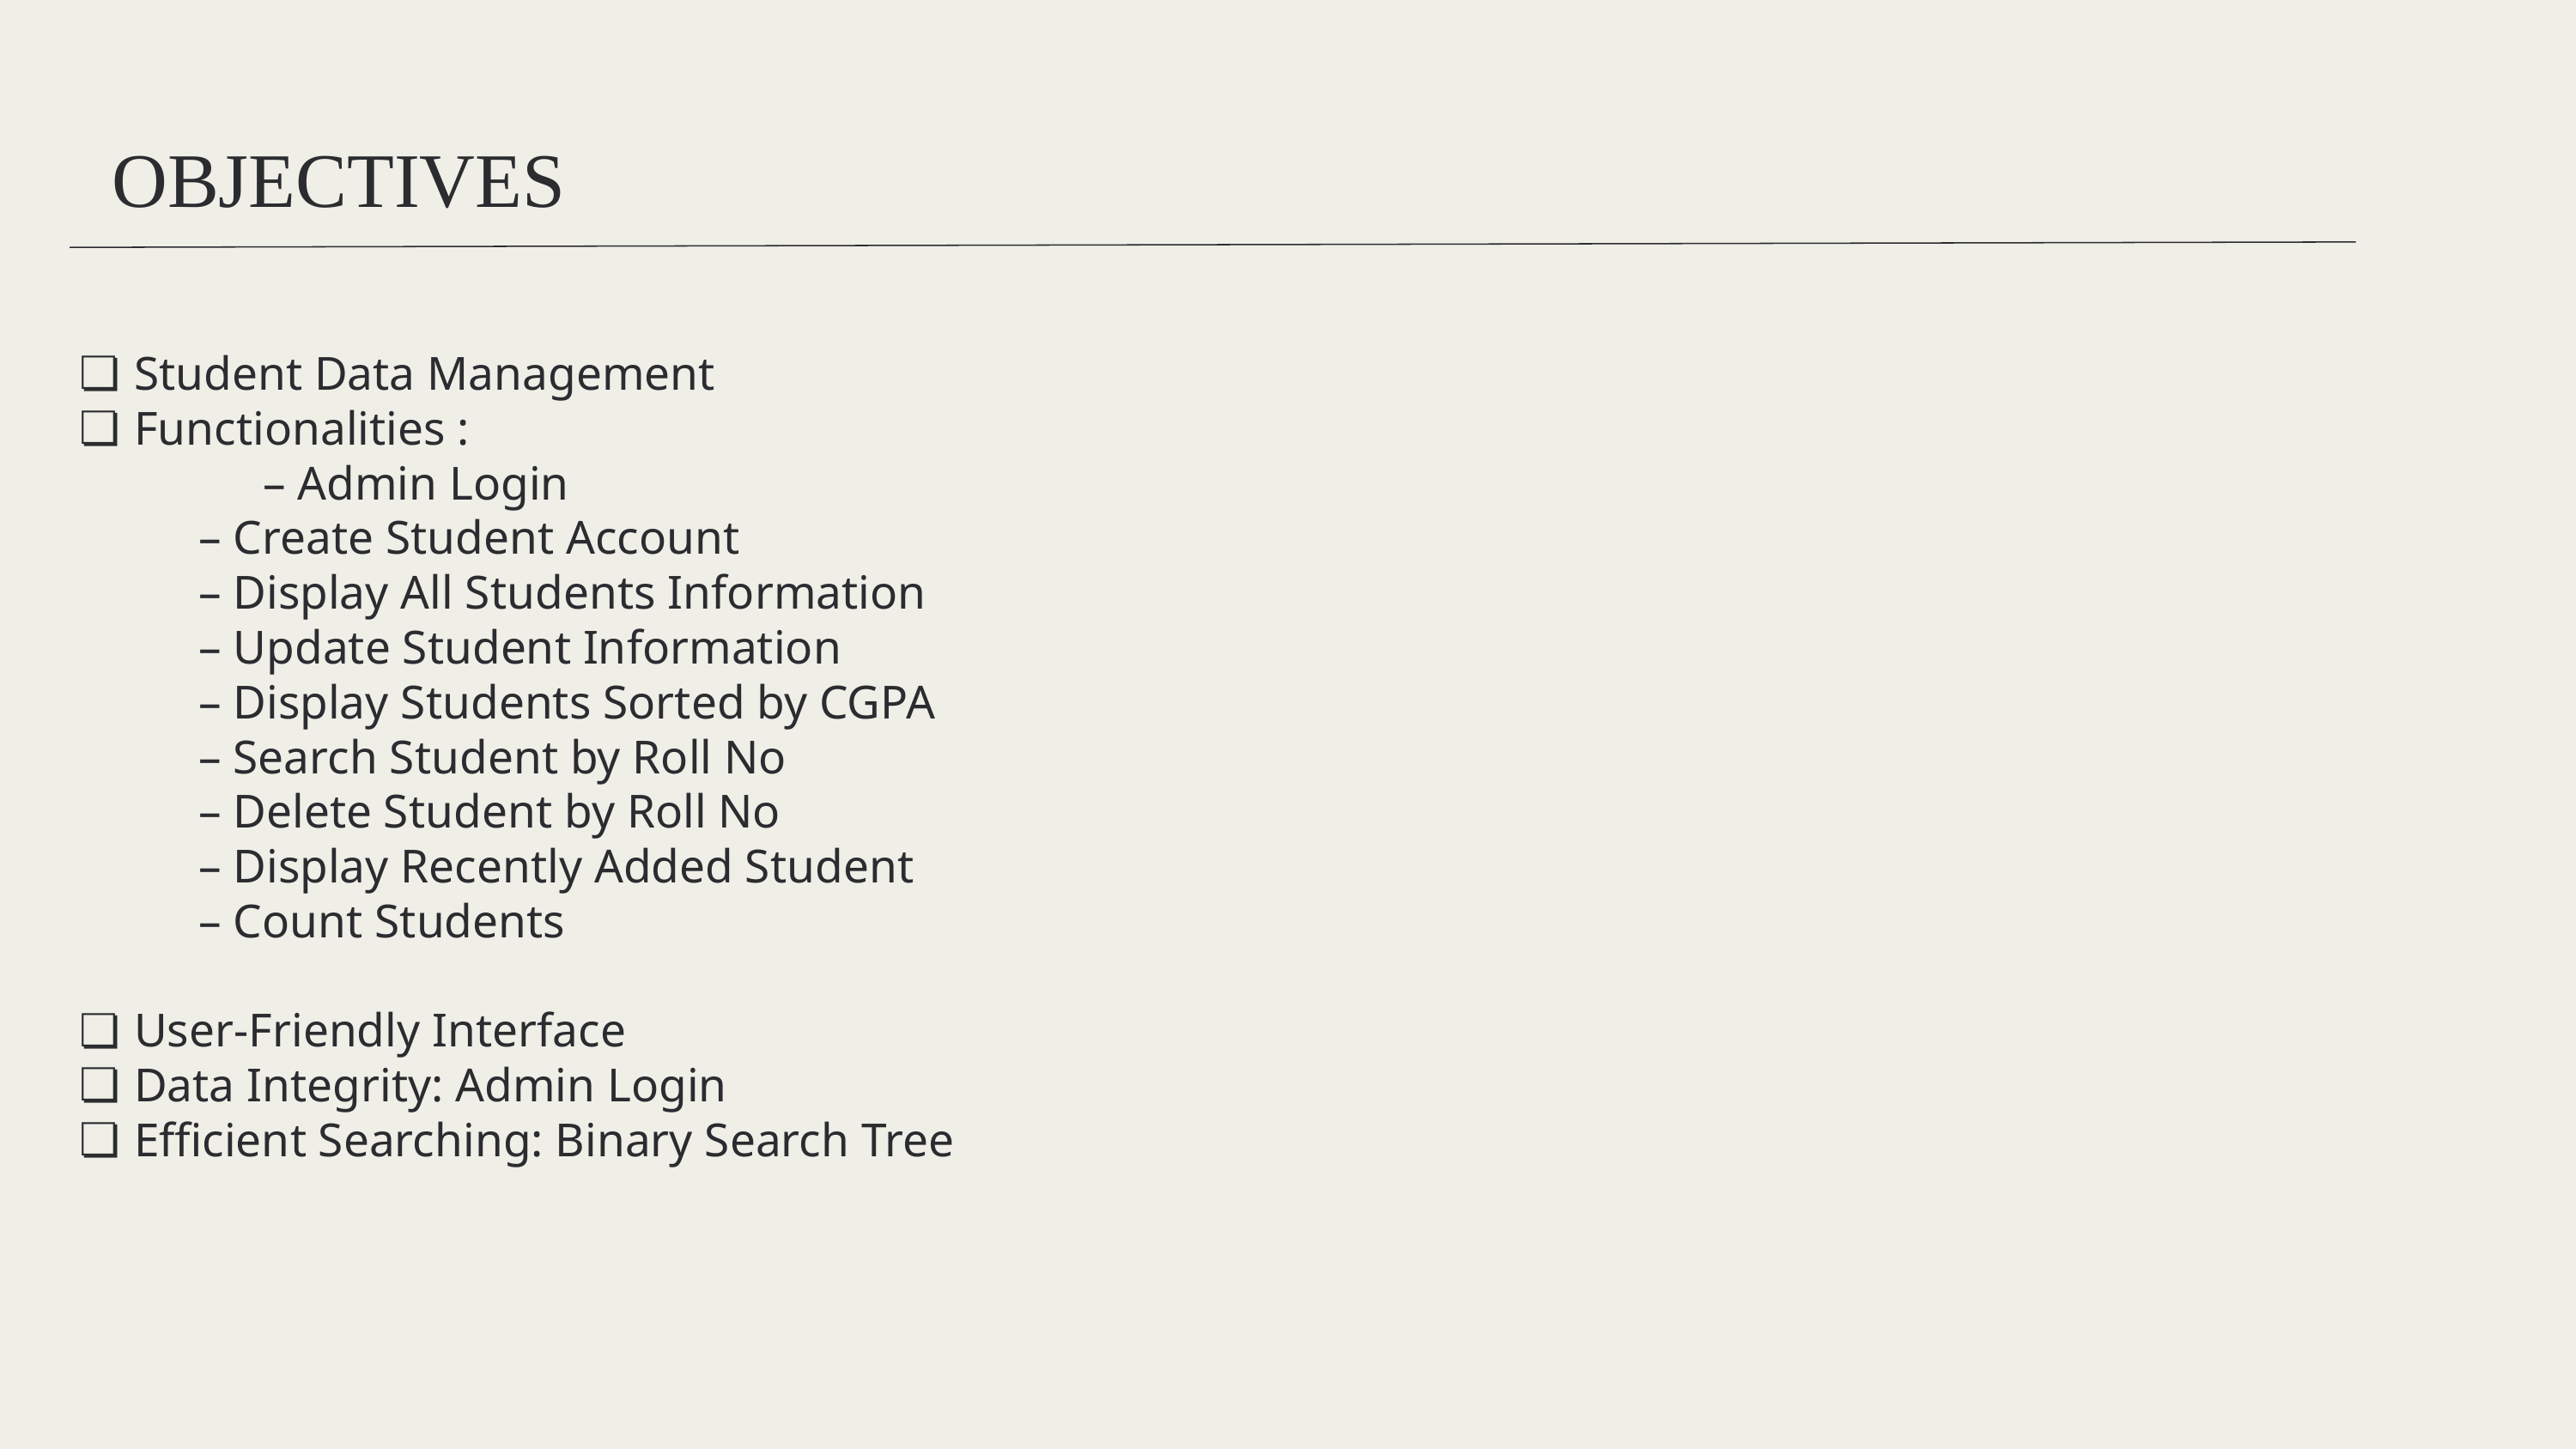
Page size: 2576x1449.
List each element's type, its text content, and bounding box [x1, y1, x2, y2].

text_box Student Data Management Functionalities : – Admin Login – Create Student Account – Display All Students Information – Update Student Information – Display Students Sorted by CGPA – Search Student by Roll No – Delete Student by Roll No – Display Recently Added Student – Count Students User-Friendly Interface Data Integrity: Admin Login Efficient Searching: Binary Search Tree [70, 344, 2506, 1336]
text_box OBJECTIVES [112, 94, 2396, 223]
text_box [69, 241, 2356, 248]
